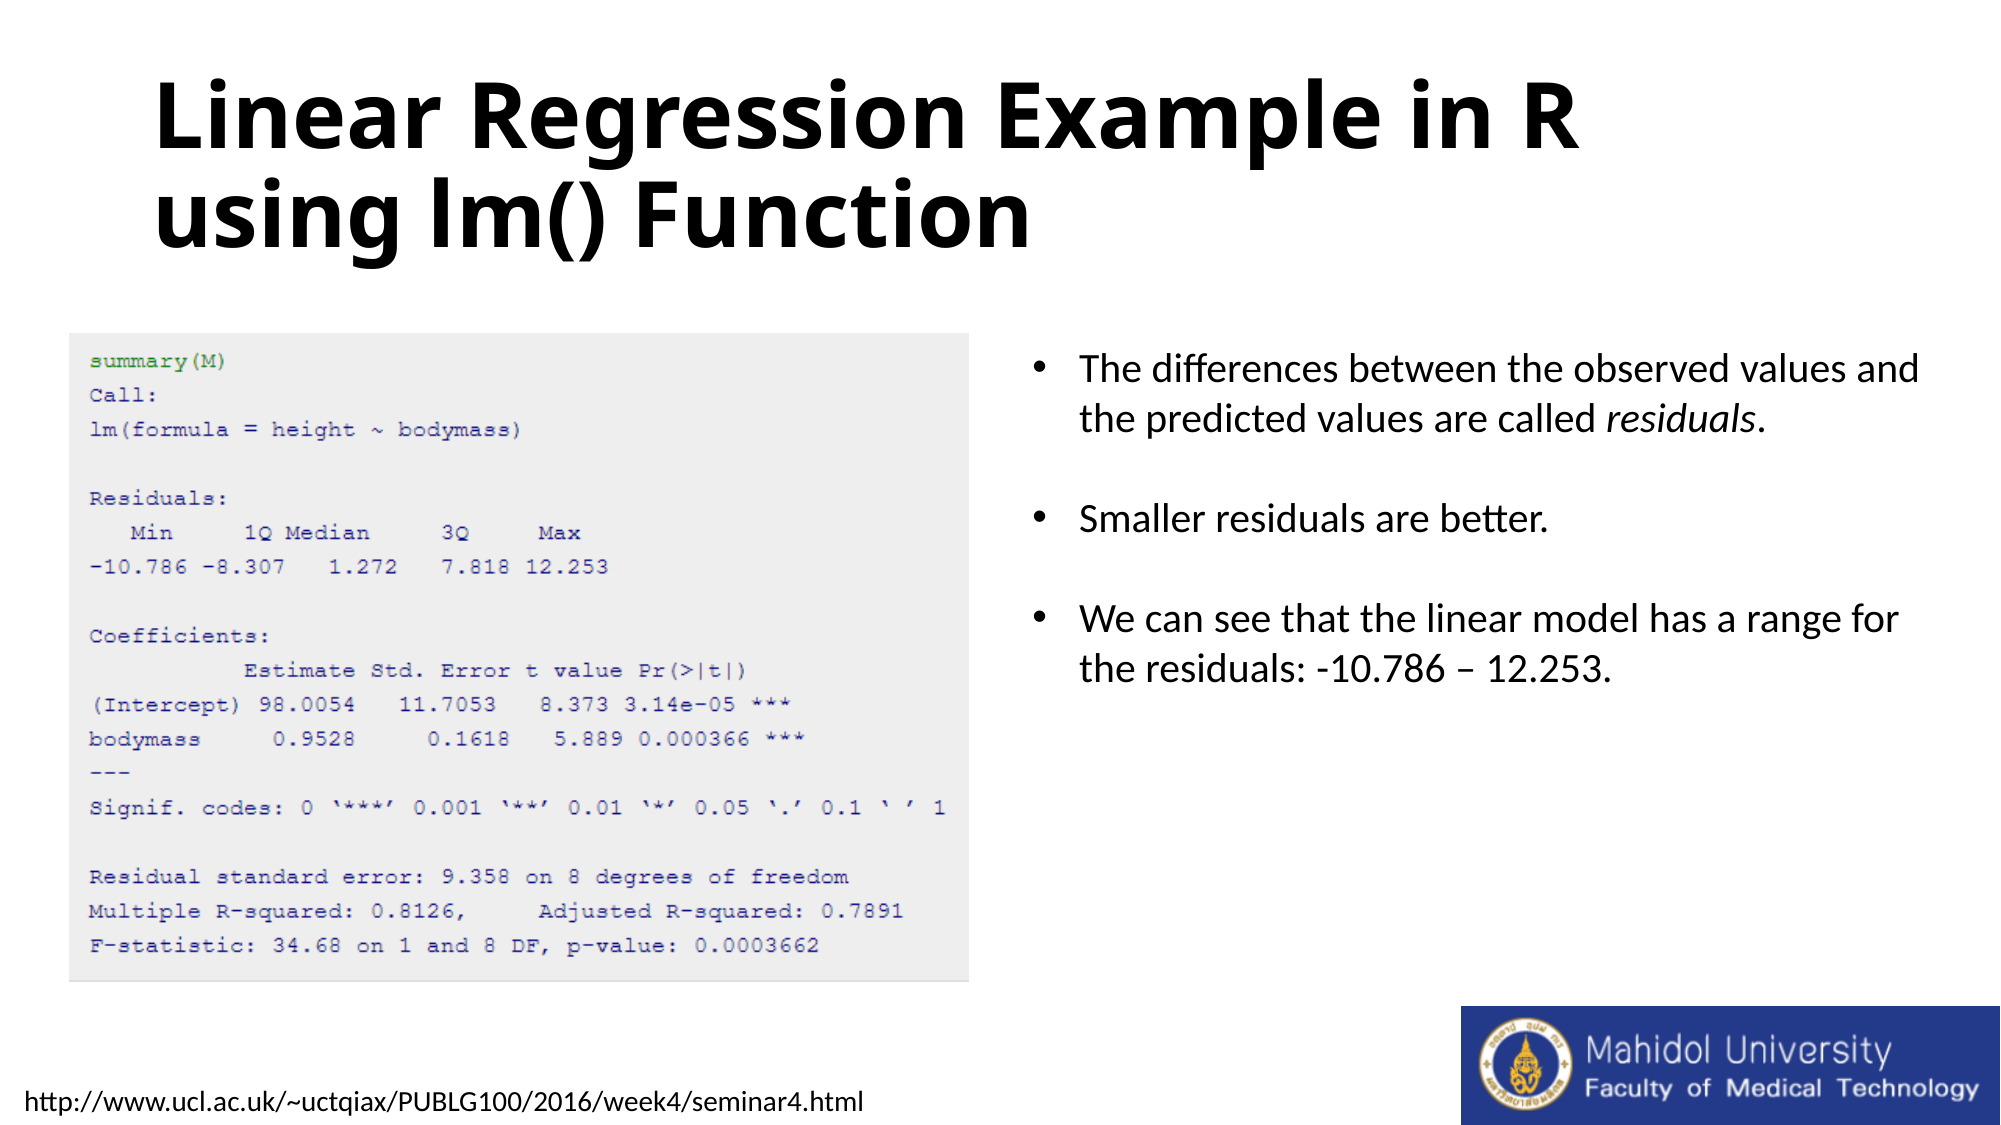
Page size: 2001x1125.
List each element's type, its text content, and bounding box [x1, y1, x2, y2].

picture [68, 333, 969, 982]
picture [1461, 1006, 2000, 1125]
text_box http://www.ucl.ac.uk/~uctqiax/PUBLG100/2016/week4/seminar4.html [9, 1074, 1242, 1125]
title Linear Regression Example in R using lm() Function [137, 59, 1863, 278]
text_box The differences between the observed values and the predicted values are called residuals. Smaller residuals are better. We can see that the linear model has a range for the residuals: -10.786 – 12.253. [1017, 333, 1956, 699]
